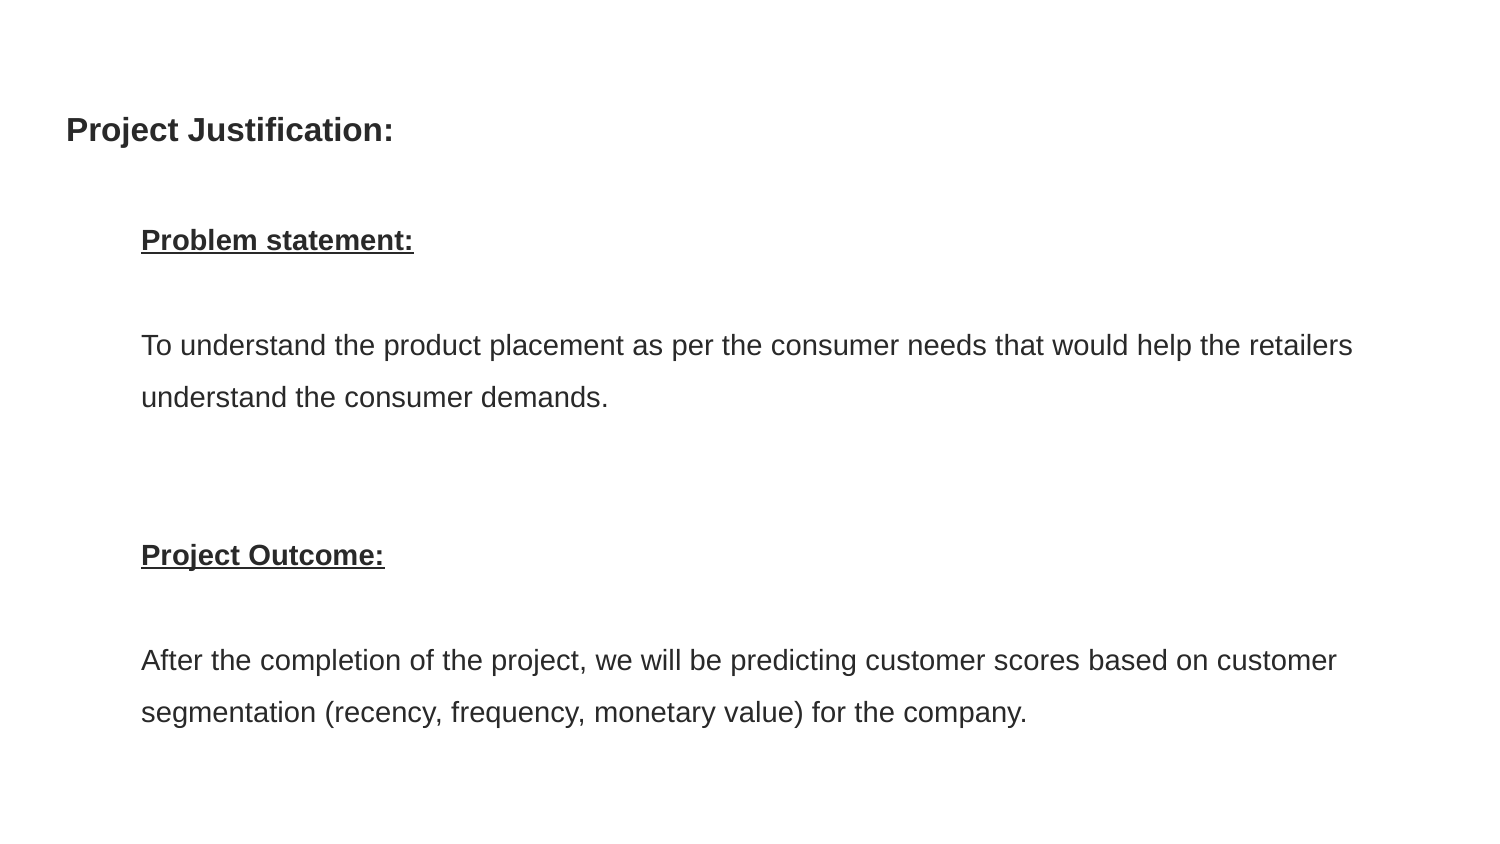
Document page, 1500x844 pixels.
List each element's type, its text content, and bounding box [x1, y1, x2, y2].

list Problem statement: To understand the product placement as per the consumer needs that would help the retailers understand the consumer demands. Project Outcome: After the completion of the project, we will be predicting customer scores based on customer segmentation (recency, frequency, monetary value) for the company. [51, 189, 1449, 750]
title Project Justification: [51, 72, 1449, 167]
